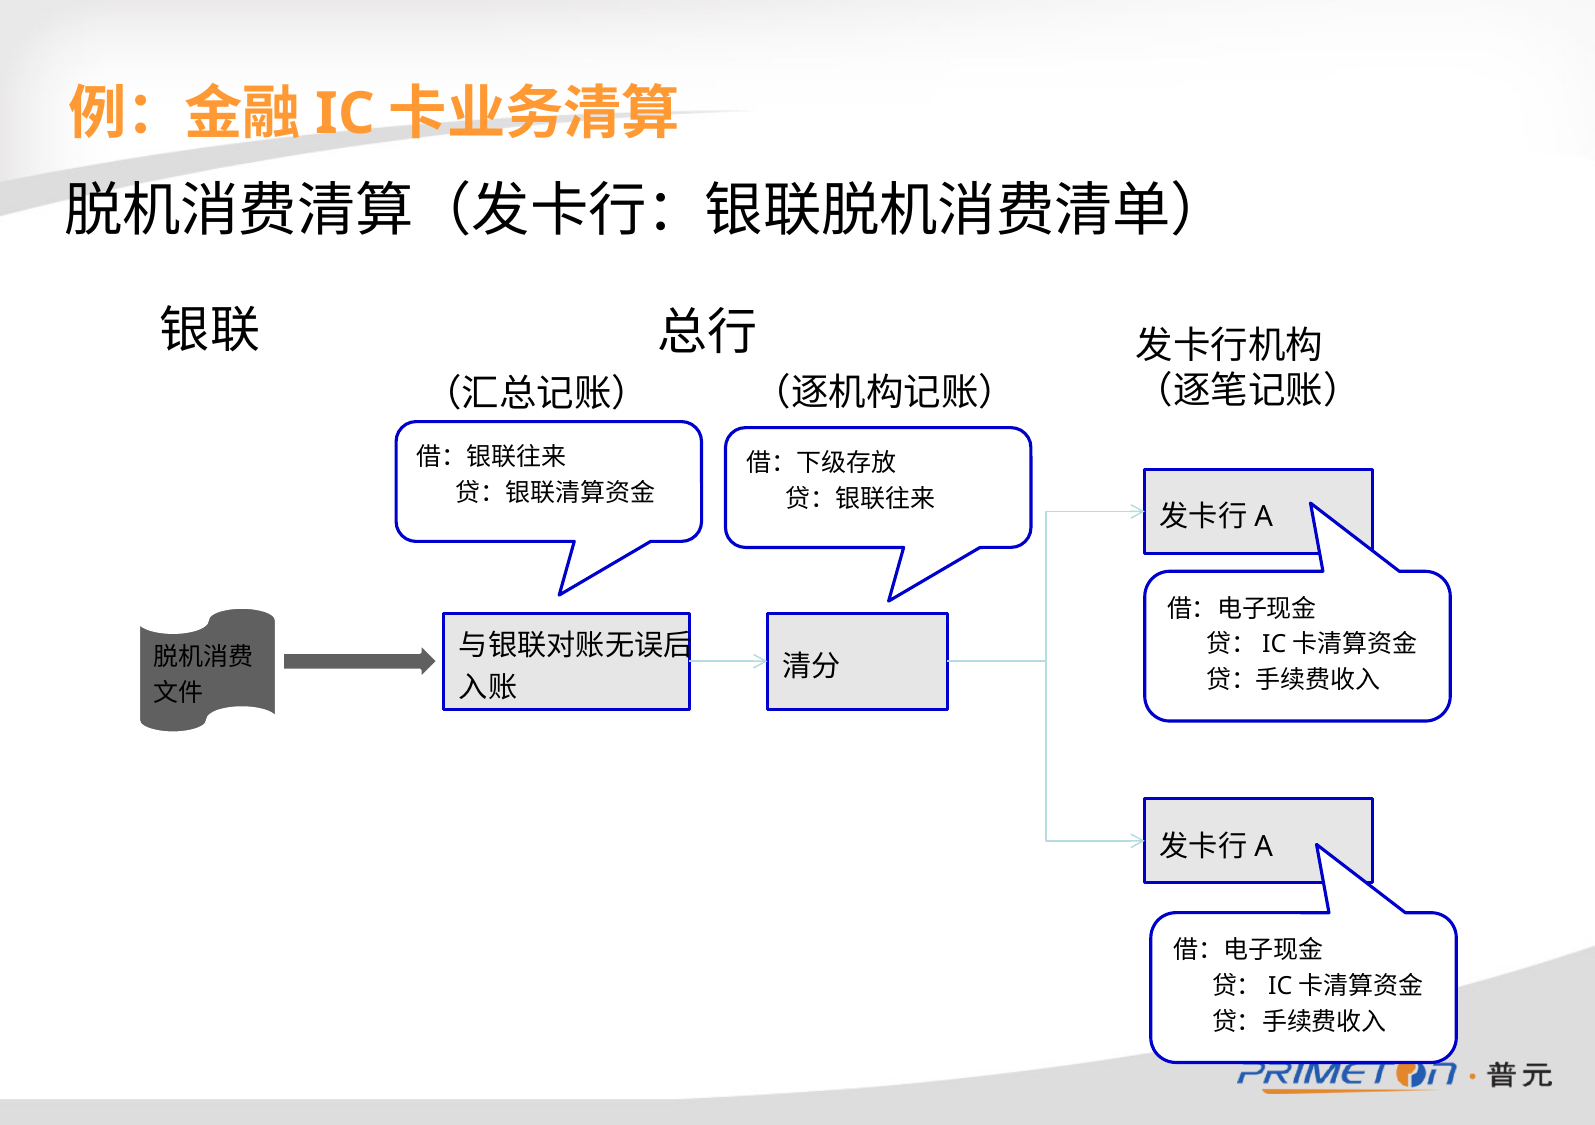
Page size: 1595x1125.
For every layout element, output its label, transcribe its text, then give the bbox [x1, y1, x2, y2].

title 例：金融IC卡业务清算 [52, 44, 1542, 176]
text_box 借：电子现金 贷：IC卡清算资金 贷：手续费收入 [1150, 503, 1451, 722]
text_box （逐机构记账） [739, 360, 1032, 421]
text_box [946, 511, 1145, 660]
text_box 借：银联往来 贷：银联清算资金 [396, 421, 702, 596]
text_box 清分 [767, 613, 941, 710]
text_box 银联 [145, 289, 275, 365]
text_box [282, 643, 439, 680]
text_box 借：下级存放 贷：银联往来 [725, 427, 1031, 602]
text_box 与银联对账无误后 入账 [443, 613, 690, 710]
text_box 借：电子现金 贷：IC卡清算资金 贷：手续费收入 [1150, 844, 1457, 1063]
text_box （汇总记账） [409, 361, 665, 422]
text_box 脱机消费 文件 [138, 607, 277, 733]
text_box 发卡行A [1144, 798, 1373, 883]
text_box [946, 660, 1145, 842]
text_box 发卡行A [1144, 469, 1373, 554]
text_box 发卡行机构 （逐笔记账） [1120, 313, 1376, 419]
picture [0, 0, 1595, 1125]
text_box 总行 [642, 291, 773, 367]
text_box 脱机消费清算（发卡行：银联脱机消费清单） [49, 164, 1245, 249]
